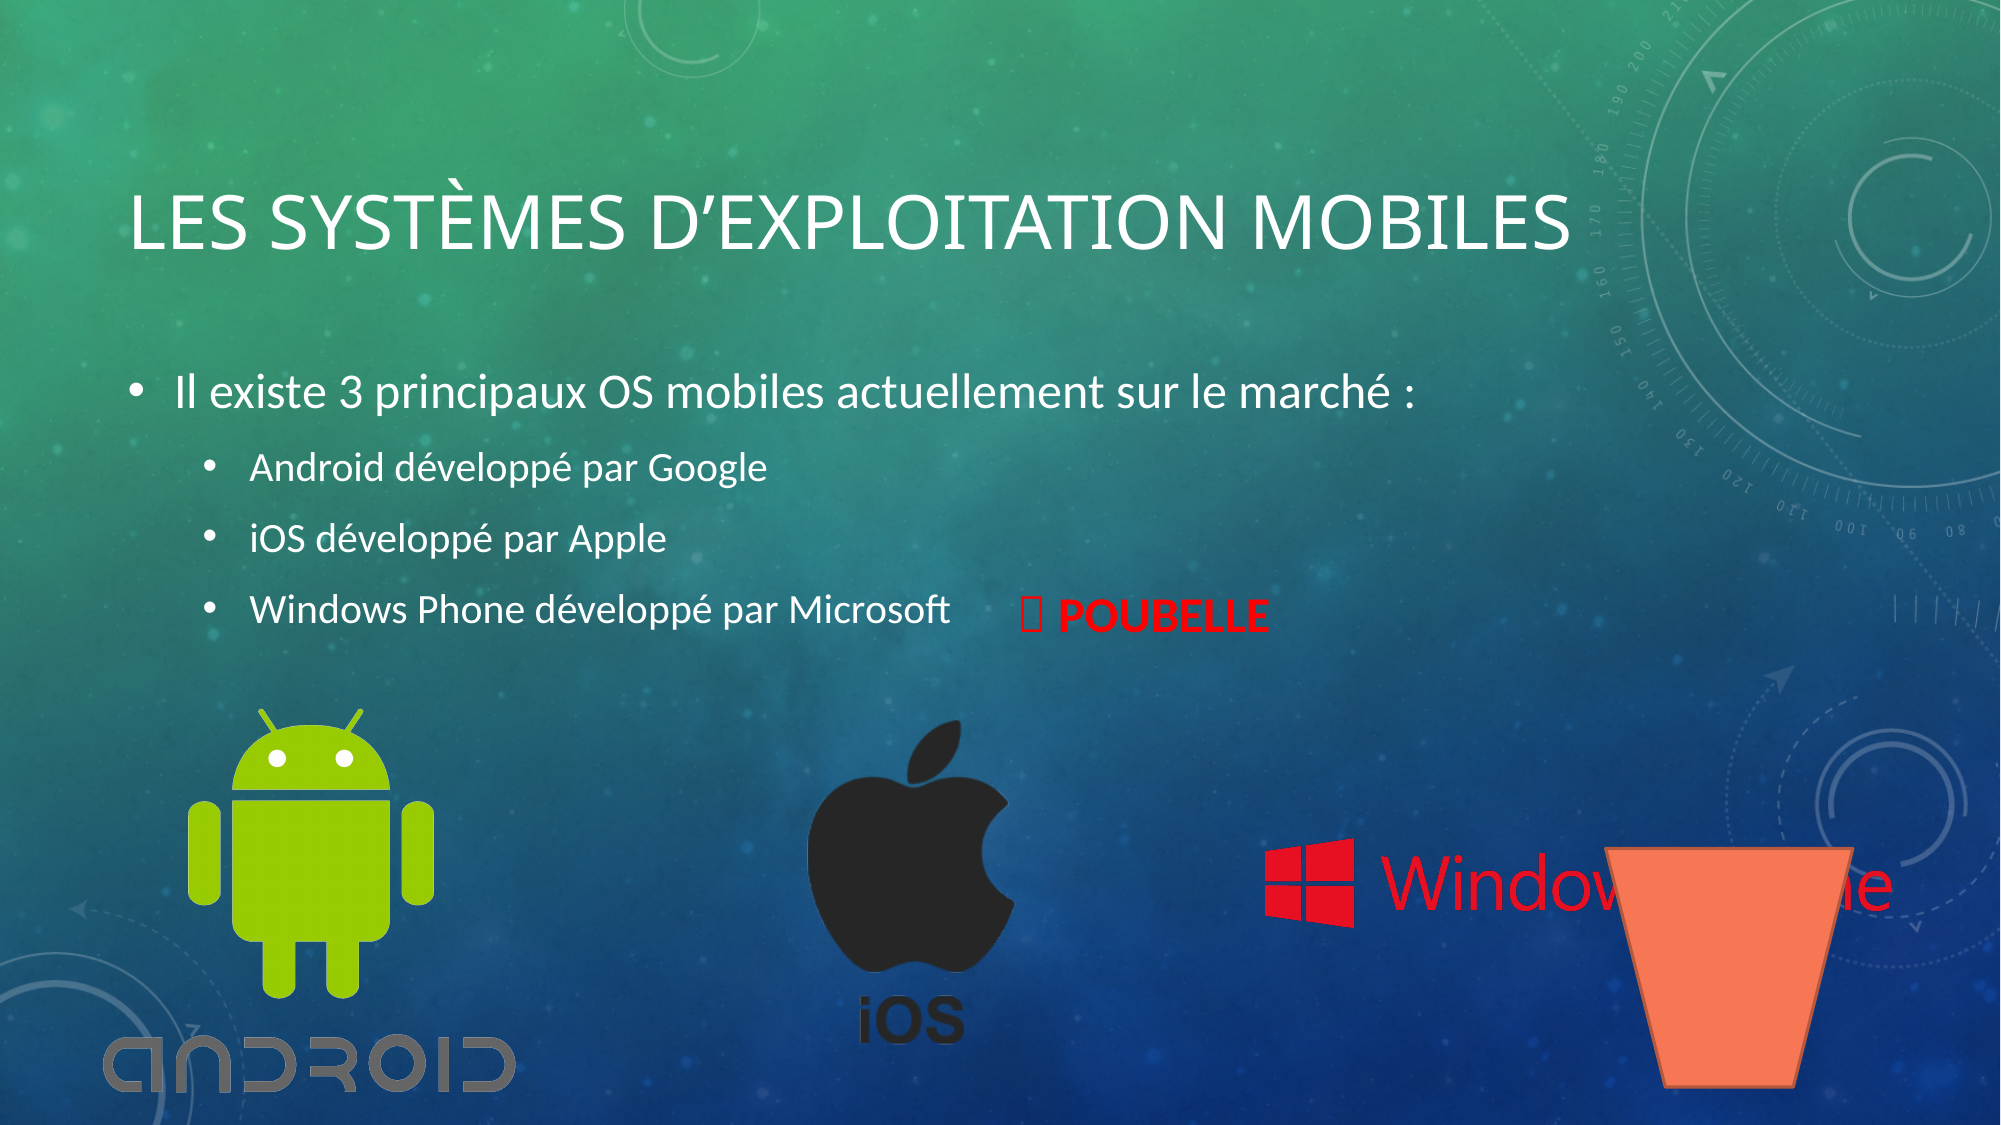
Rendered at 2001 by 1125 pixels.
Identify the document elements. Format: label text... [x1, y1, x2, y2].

text_box  POUBELLE [1002, 574, 1286, 650]
text_box [1626, 940, 1832, 1089]
title Les systèmes d’exploitation mobiles [112, 99, 1775, 339]
list Il existe 3 principaux OS mobiles actuellement sur le marché : Android développé par Google iOS développé par Apple Windows Phone développé par Microsoft [112, 351, 1775, 950]
picture [0, 0, 2001, 1125]
